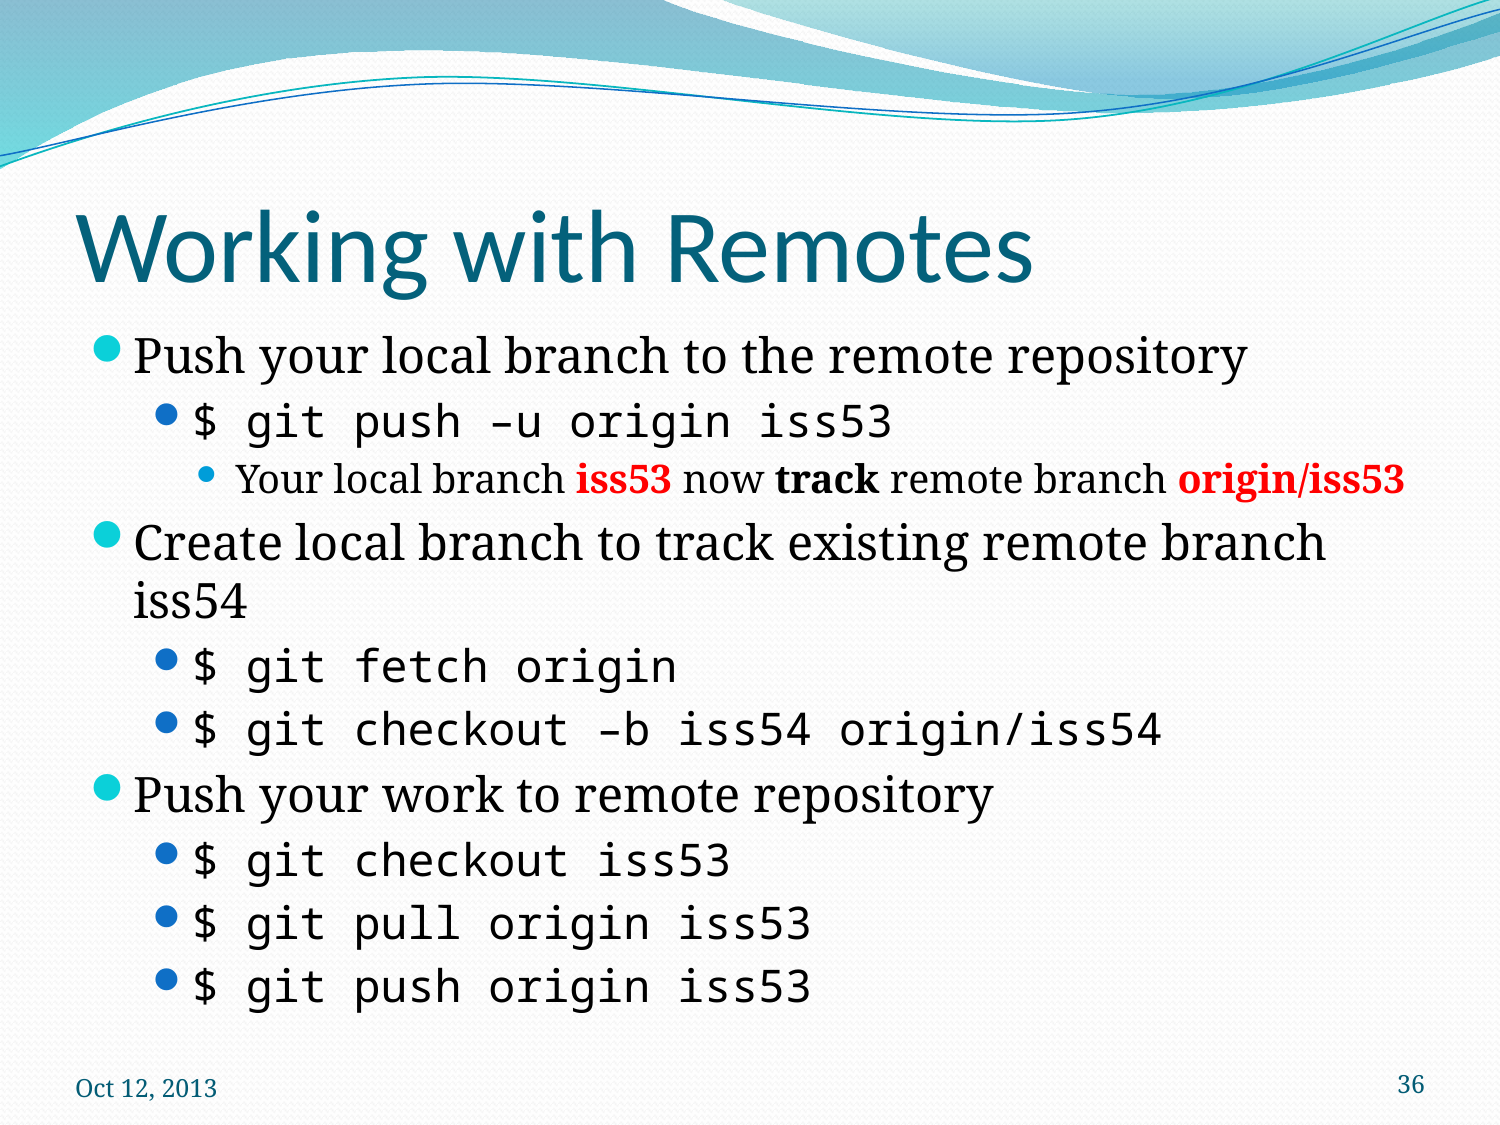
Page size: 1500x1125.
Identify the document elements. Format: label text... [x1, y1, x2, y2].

list Push your local branch to the remote repository $ git push –u origin iss53 Your local branch iss53 now track remote branch origin/iss53 Create local branch to track existing remote branch iss54 $ git fetch origin $ git checkout –b iss54 origin/iss54 Push your work to remote repository $ git checkout iss53 $ git pull origin iss53 $ git push origin iss53 [75, 317, 1425, 1038]
title Working with Remotes [75, 115, 1425, 303]
slide_number 36 [1299, 1042, 1425, 1103]
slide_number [75, 1042, 425, 1103]
